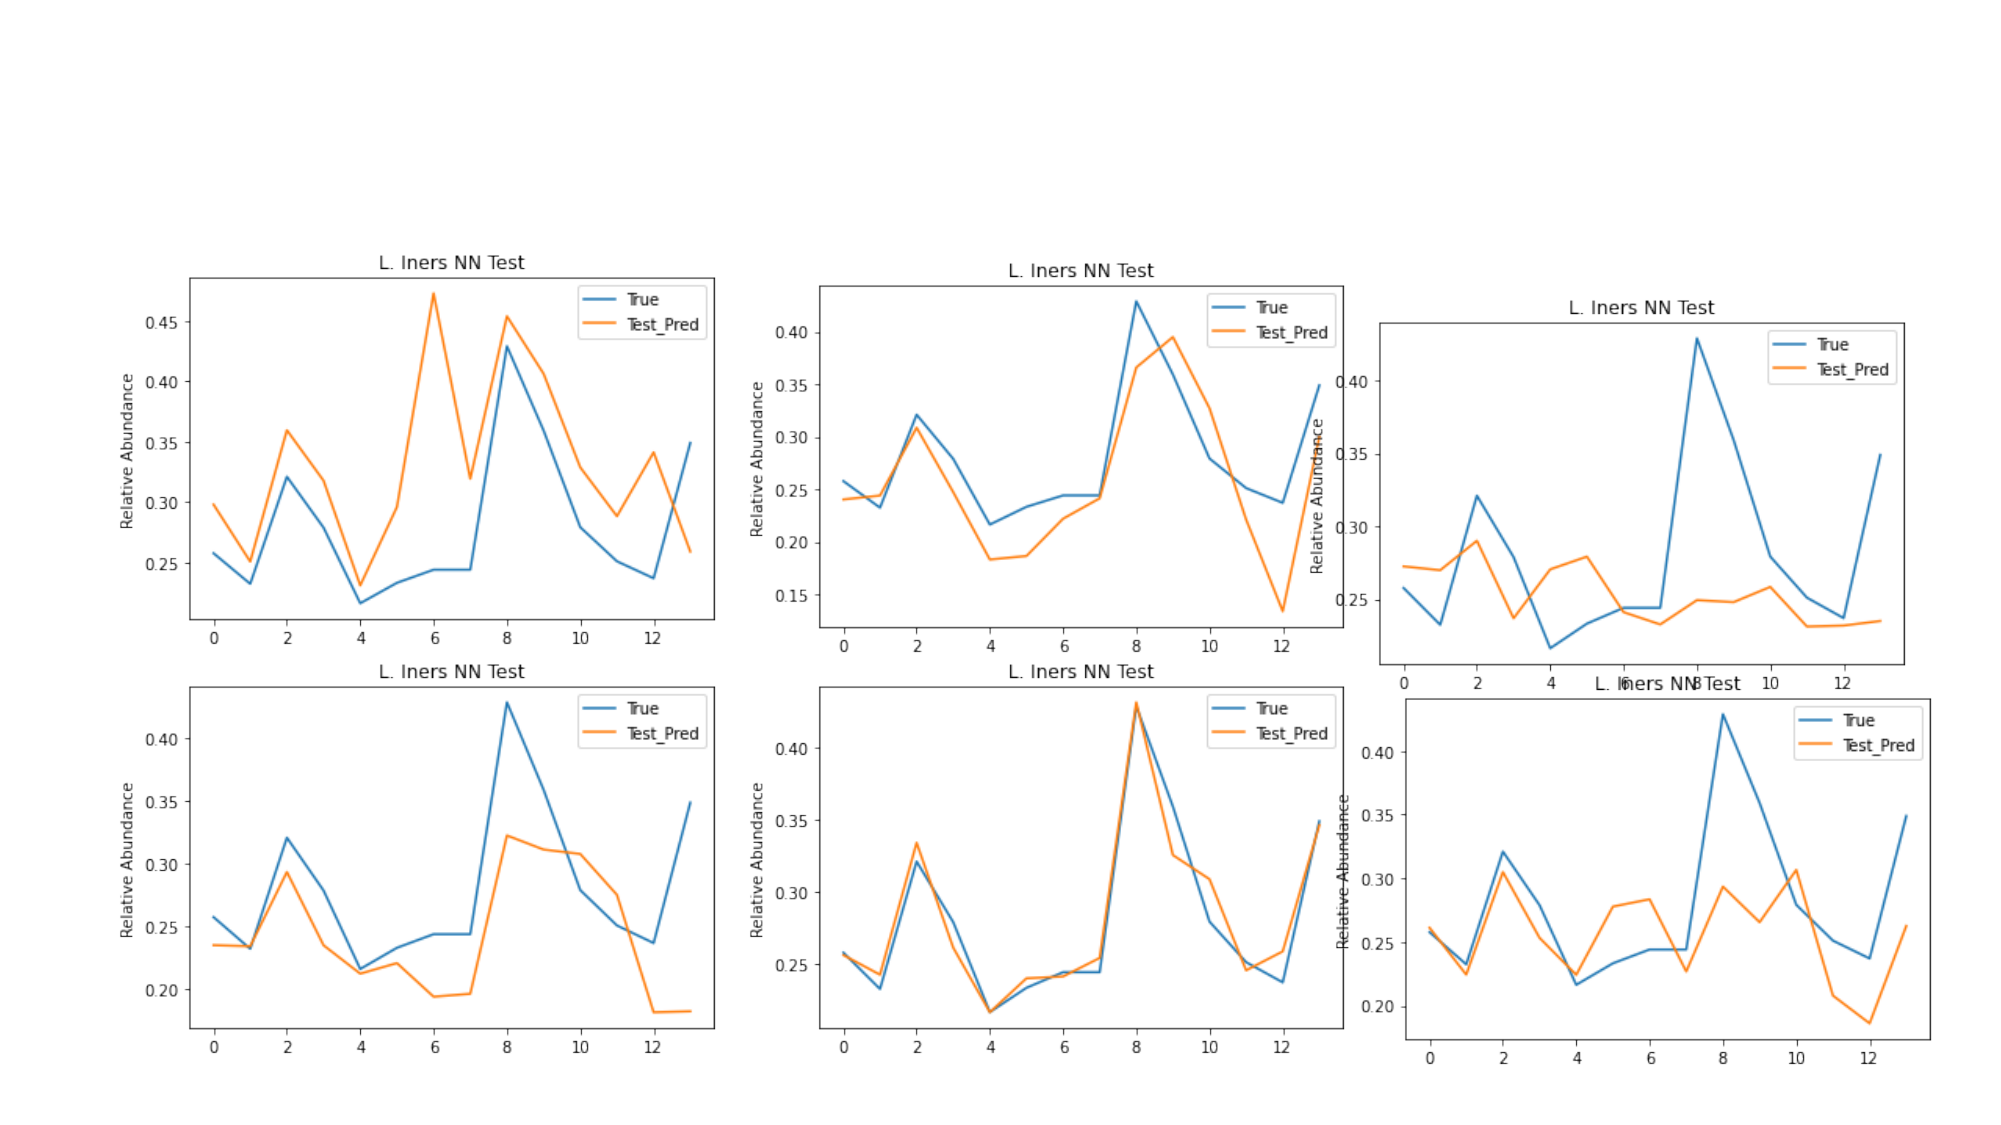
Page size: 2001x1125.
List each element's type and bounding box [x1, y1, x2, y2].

picture [741, 251, 1941, 1077]
picture [111, 243, 725, 1066]
